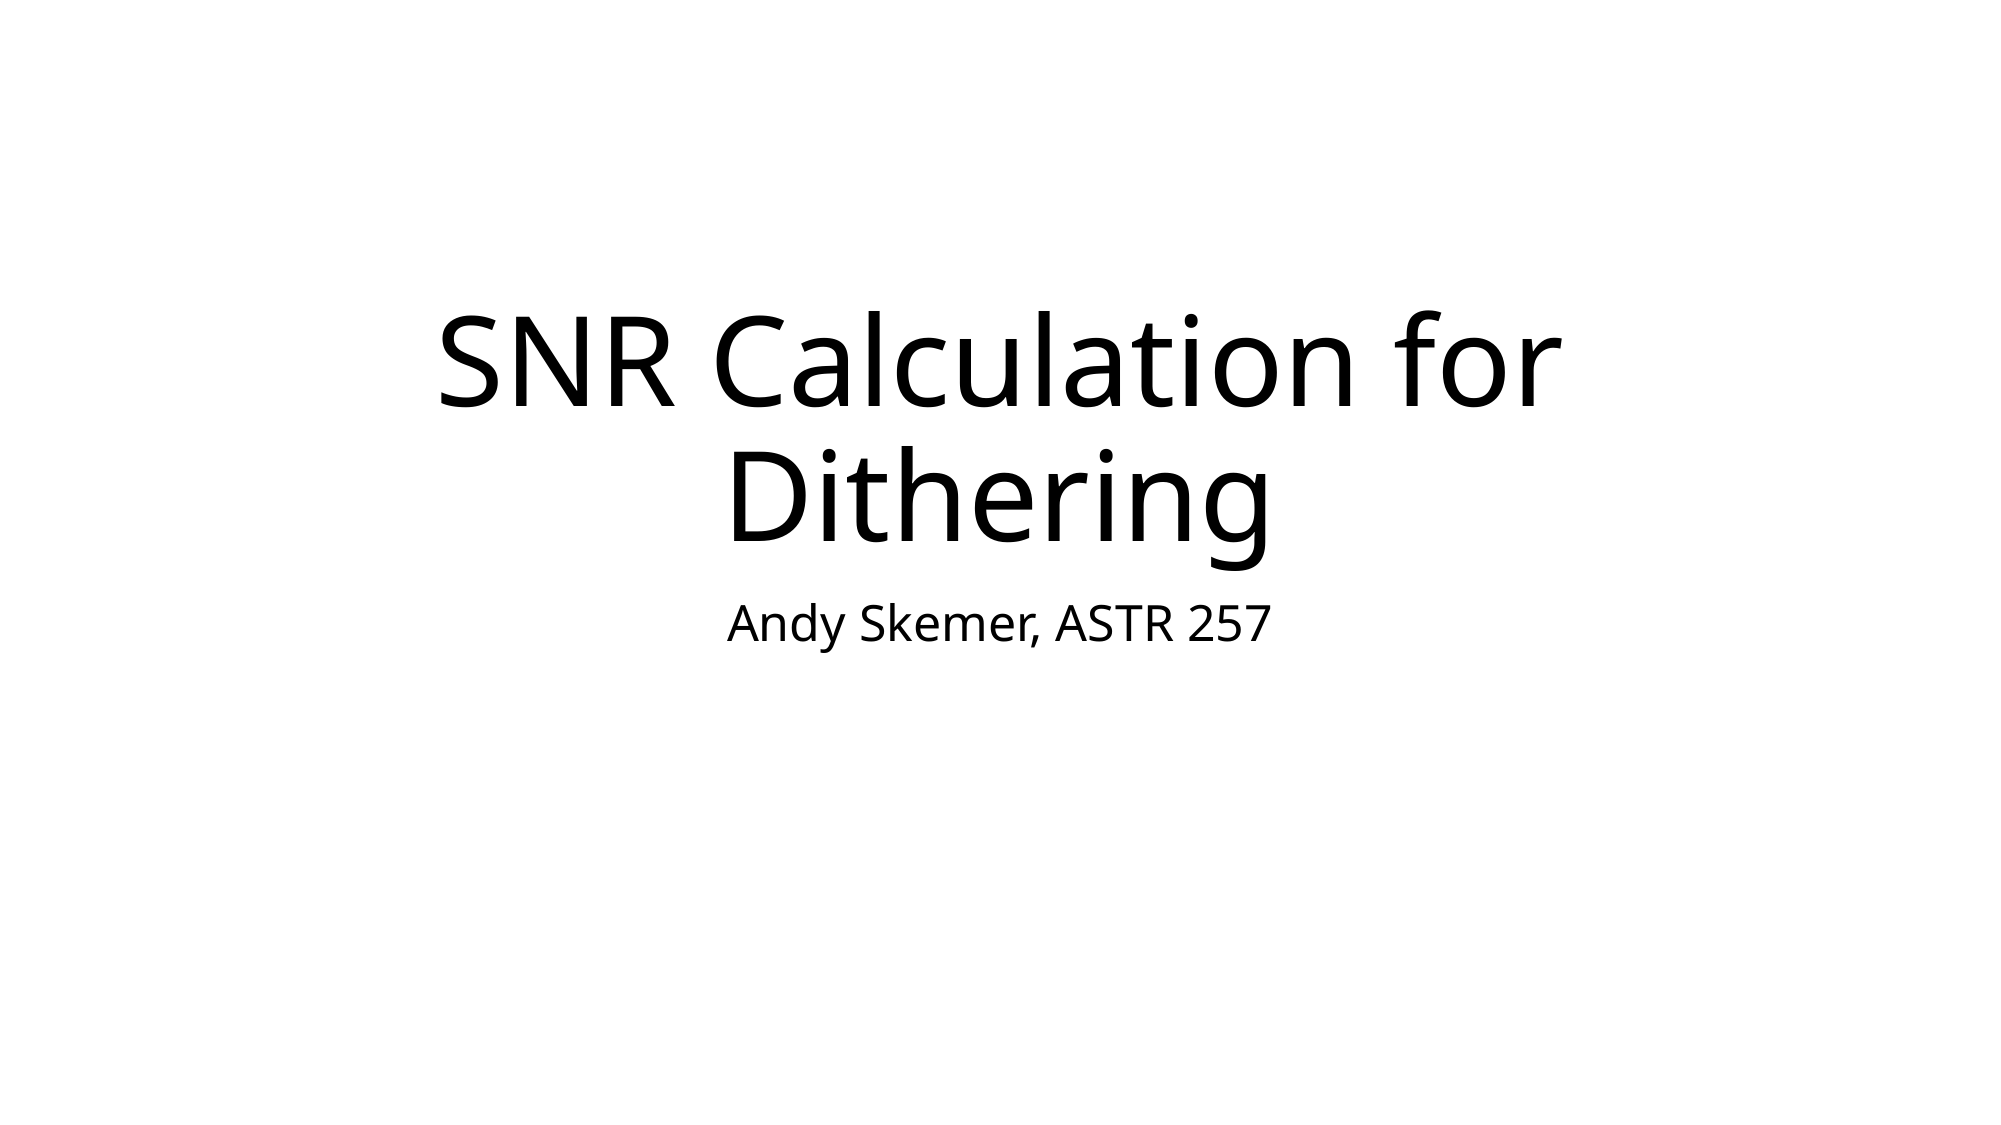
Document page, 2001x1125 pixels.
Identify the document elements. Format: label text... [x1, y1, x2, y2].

title SNR Calculation for Dithering [249, 184, 1750, 576]
subtitle Andy Skemer, ASTR 257 [249, 590, 1750, 863]
